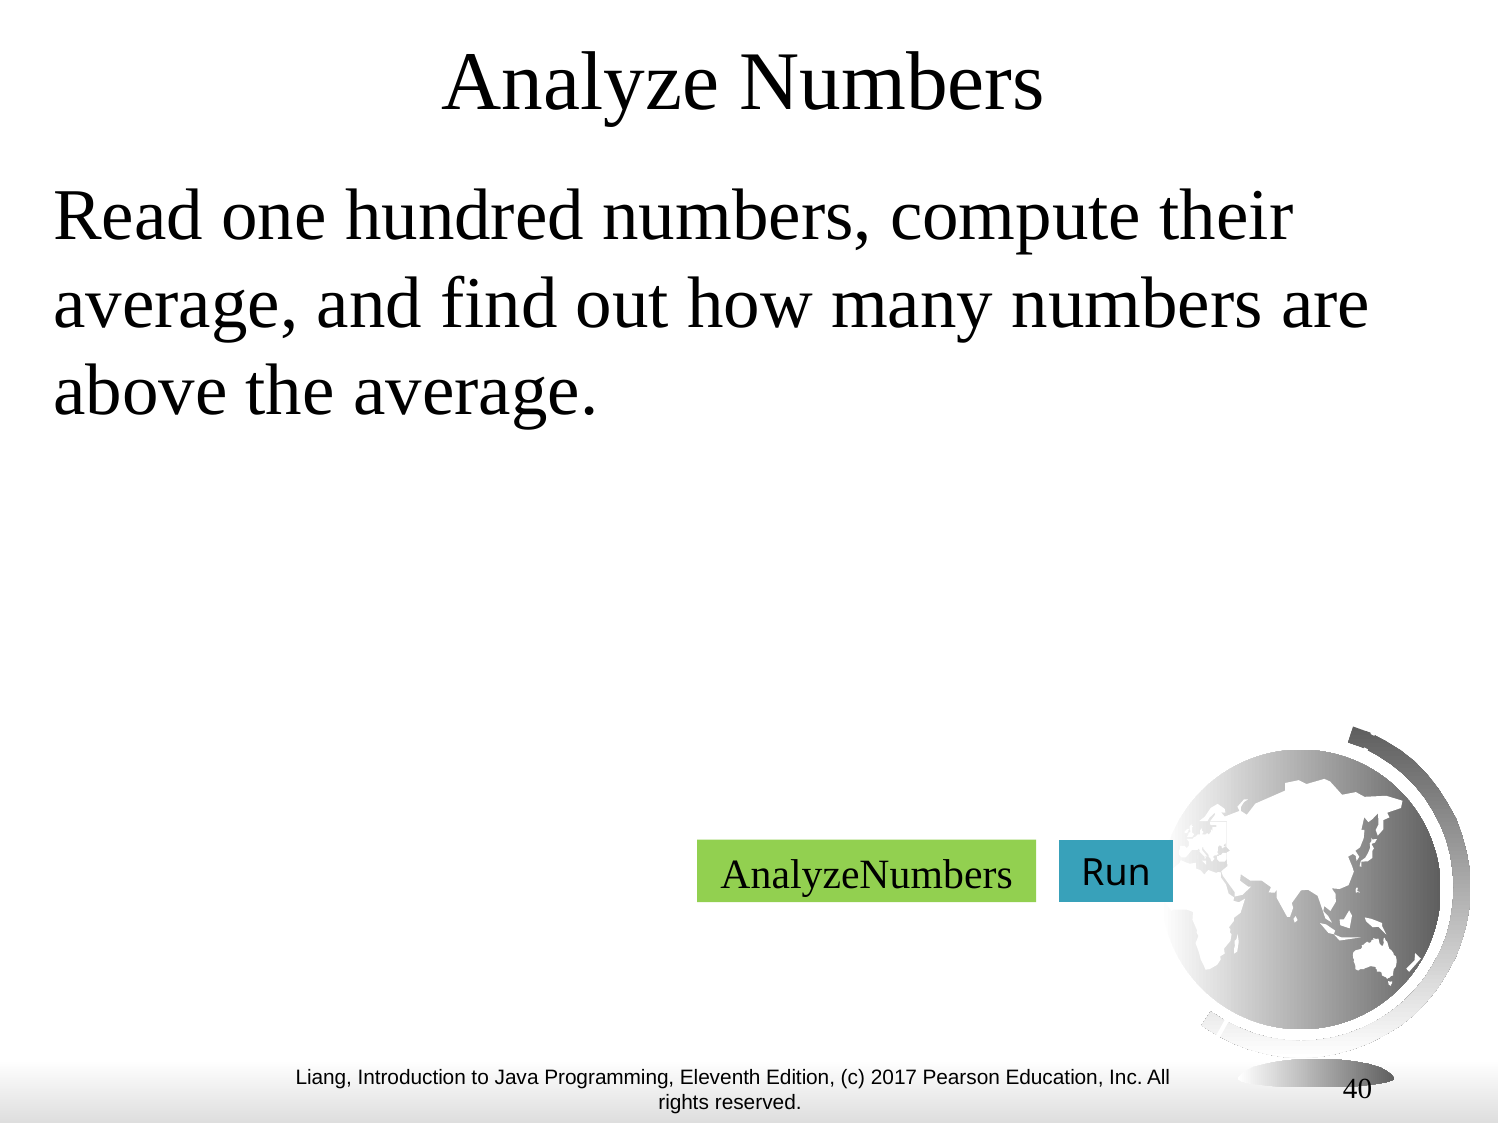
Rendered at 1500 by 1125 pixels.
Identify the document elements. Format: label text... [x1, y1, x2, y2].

list Read one hundred numbers, compute their average, and find out how many numbers are above the average. [38, 159, 1456, 998]
slide_number 40 [1074, 1049, 1388, 1125]
text_box Run [1058, 839, 1174, 903]
text_box AnalyzeNumbers [697, 839, 1037, 903]
title Analyze Numbers [24, 37, 1463, 116]
